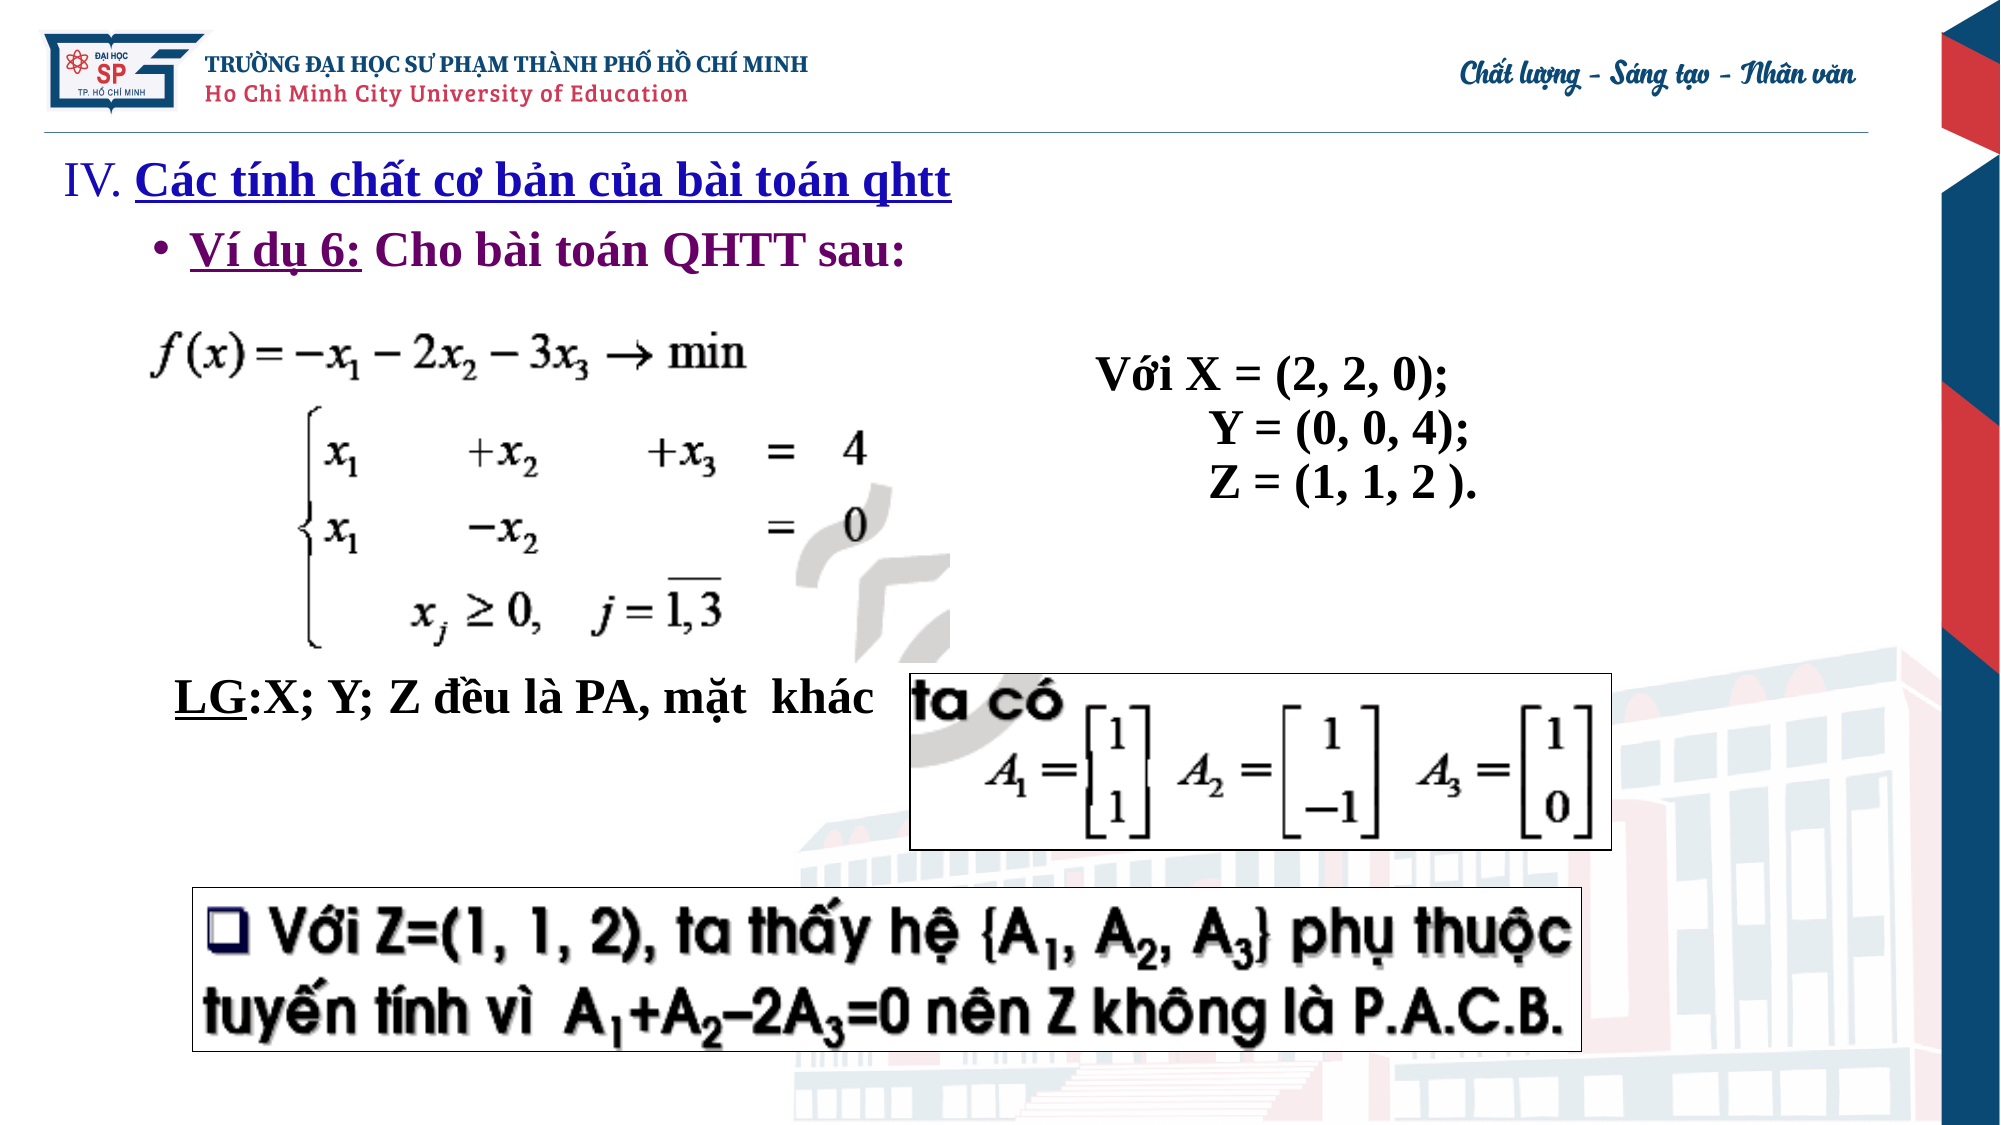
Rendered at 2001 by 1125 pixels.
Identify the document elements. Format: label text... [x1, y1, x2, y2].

text_box Với X = (2, 2, 0); Y = (0, 0, 4); Z = (1, 1, 2 ). [1080, 339, 2000, 517]
picture [193, 887, 1581, 1051]
text_box LG:X; Y; Z đều là PA, mặt khác [160, 656, 1201, 732]
picture [910, 674, 1611, 850]
picture [0, 0, 2000, 1125]
title IV. Các tính chất cơ bản của bài toán qhtt [48, 91, 1774, 270]
list Ví dụ 6: Cho bài toán QHTT sau: [137, 215, 1863, 1014]
